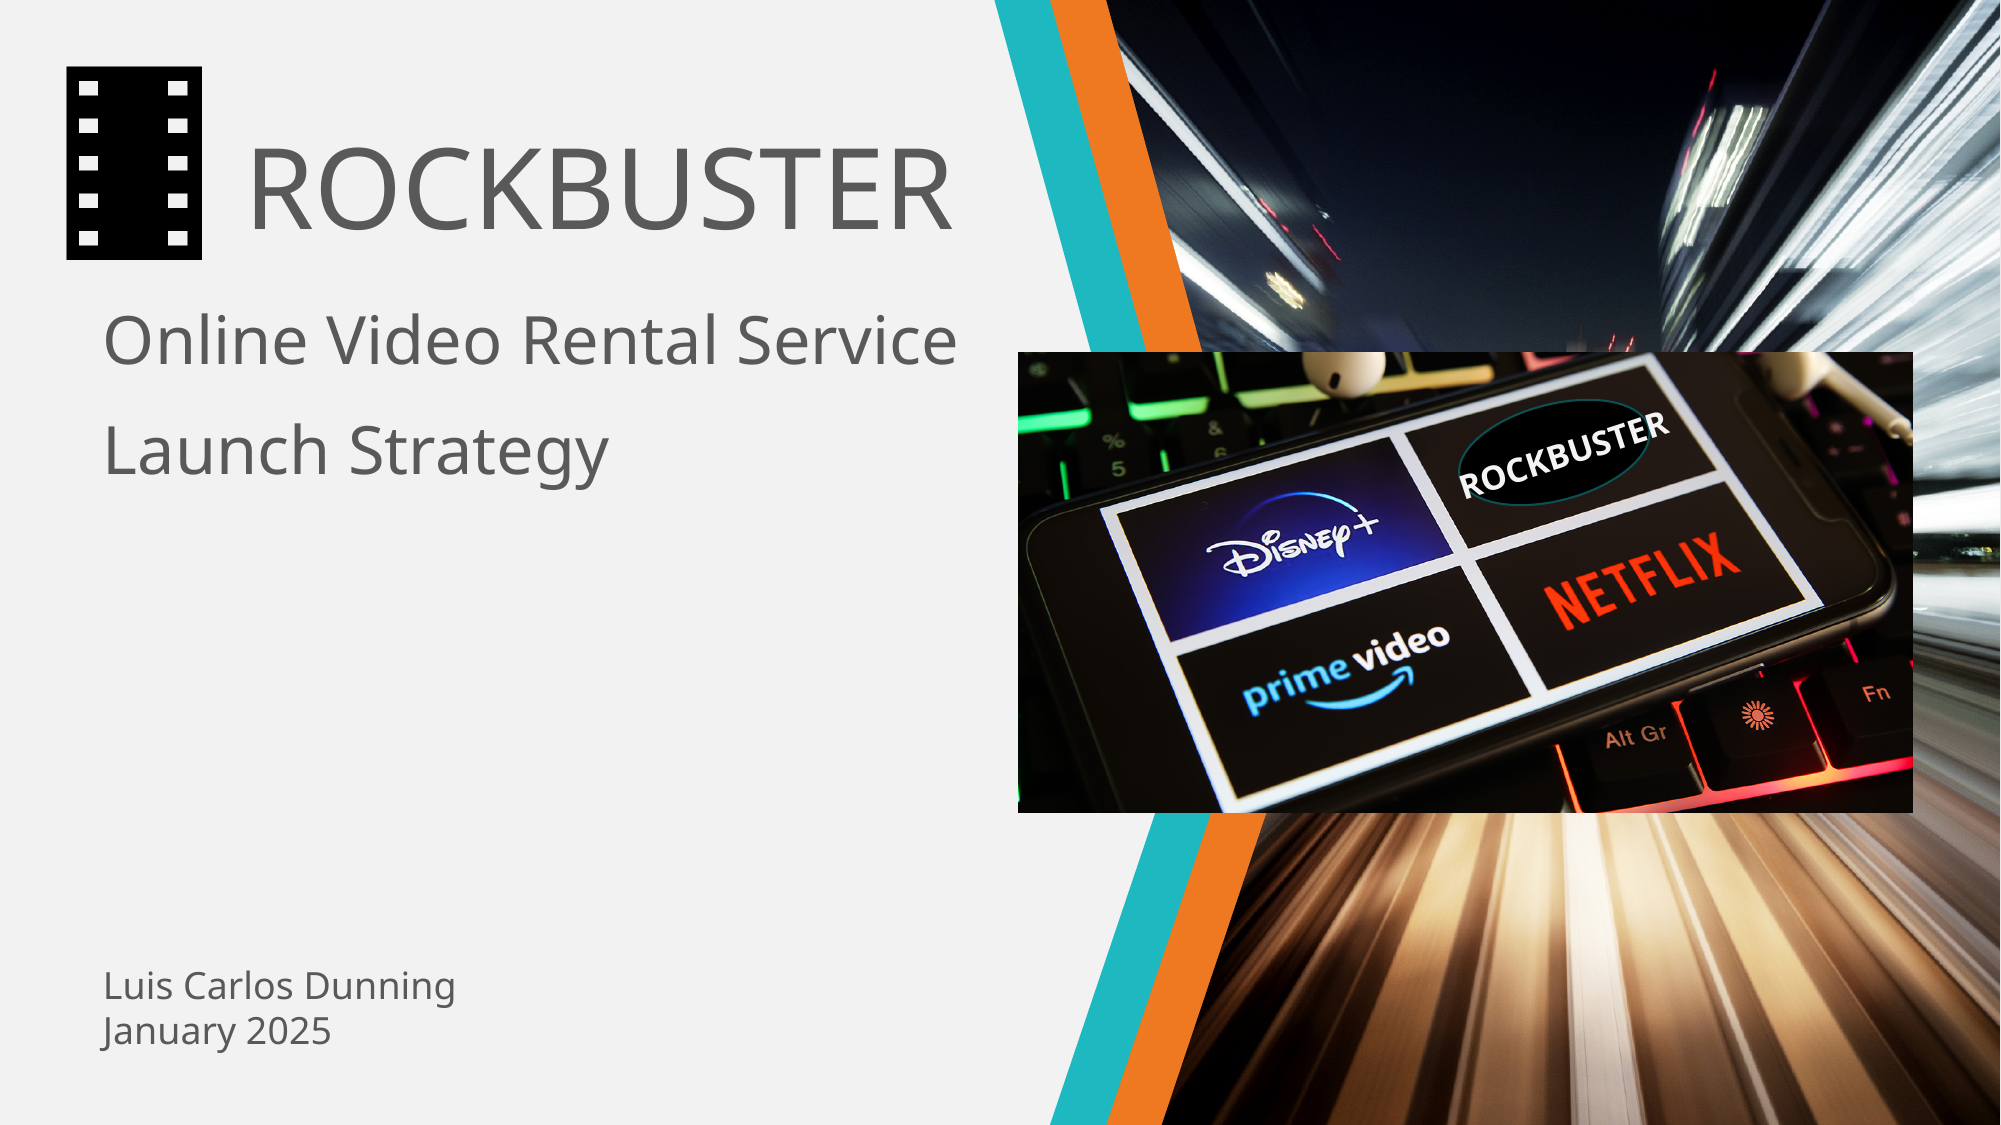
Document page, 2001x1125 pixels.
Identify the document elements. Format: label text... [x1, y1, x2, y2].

picture [18, 47, 250, 279]
picture [1018, 0, 2000, 1125]
subtitle Online Video Rental Service Launch Strategy [87, 299, 1106, 562]
title ROCKBUSTER [250, 95, 1106, 262]
text_box Luis Carlos Dunning January 2025 [88, 954, 784, 1060]
